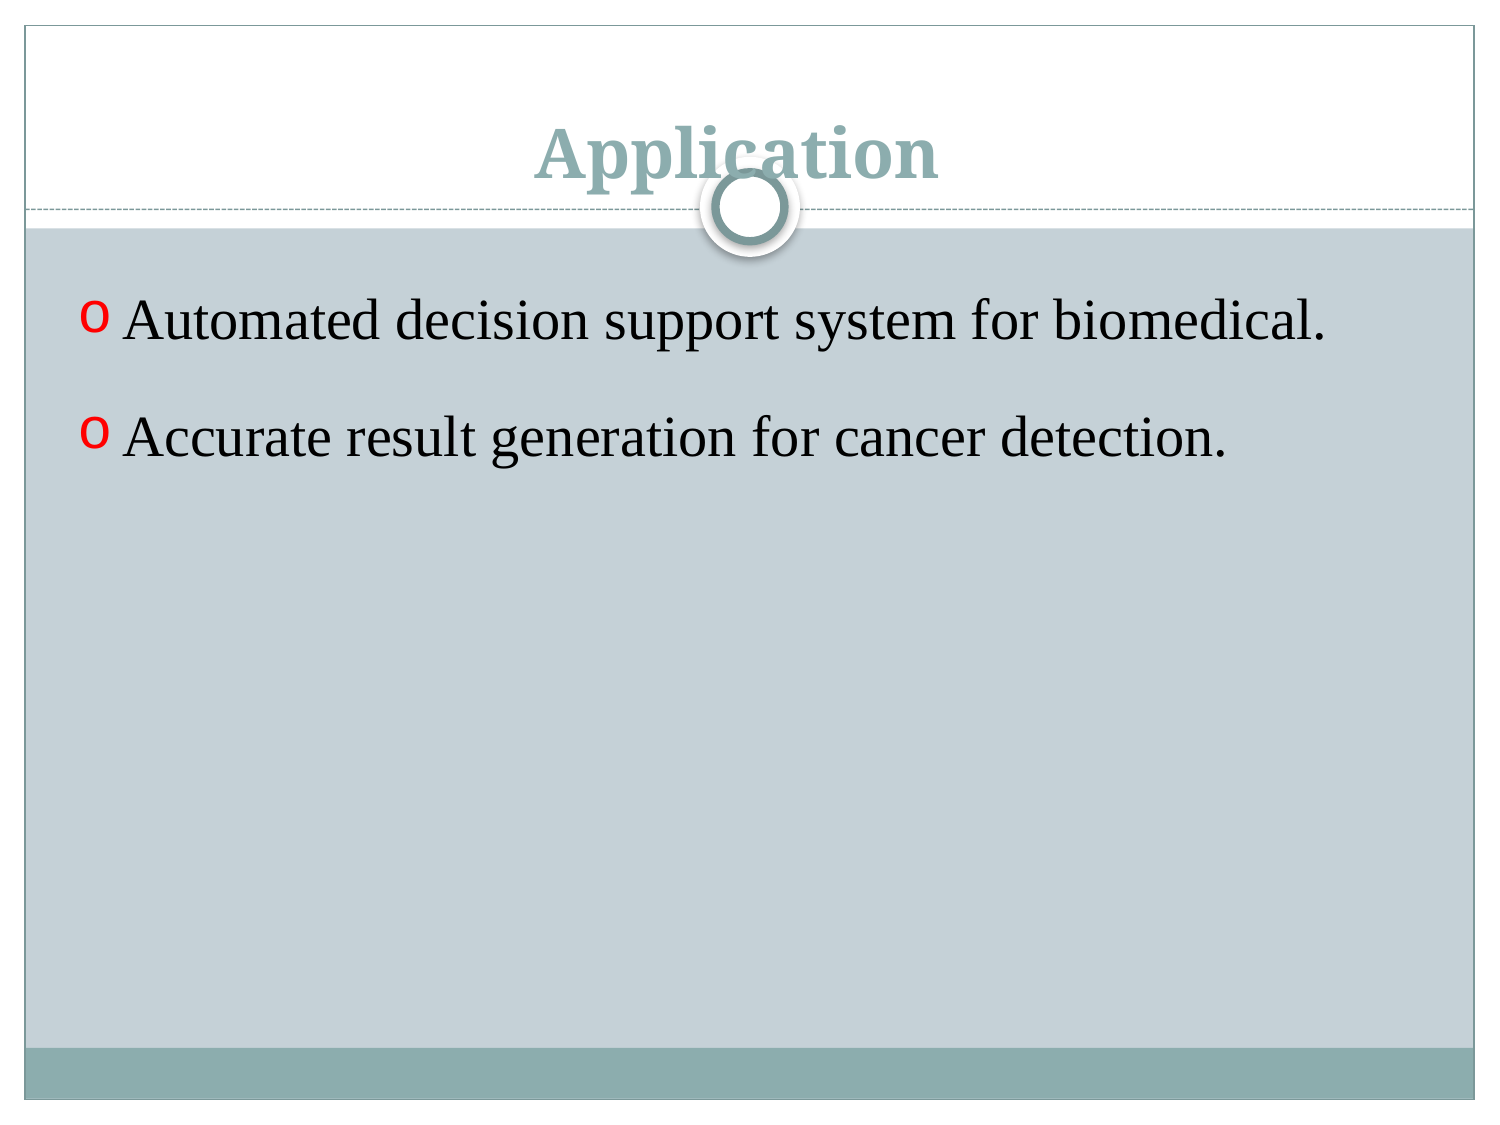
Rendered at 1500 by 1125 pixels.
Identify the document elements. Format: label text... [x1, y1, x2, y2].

title Application [62, 87, 1413, 200]
list Automated decision support system for biomedical. Accurate result generation for cancer detection. [62, 239, 1413, 950]
